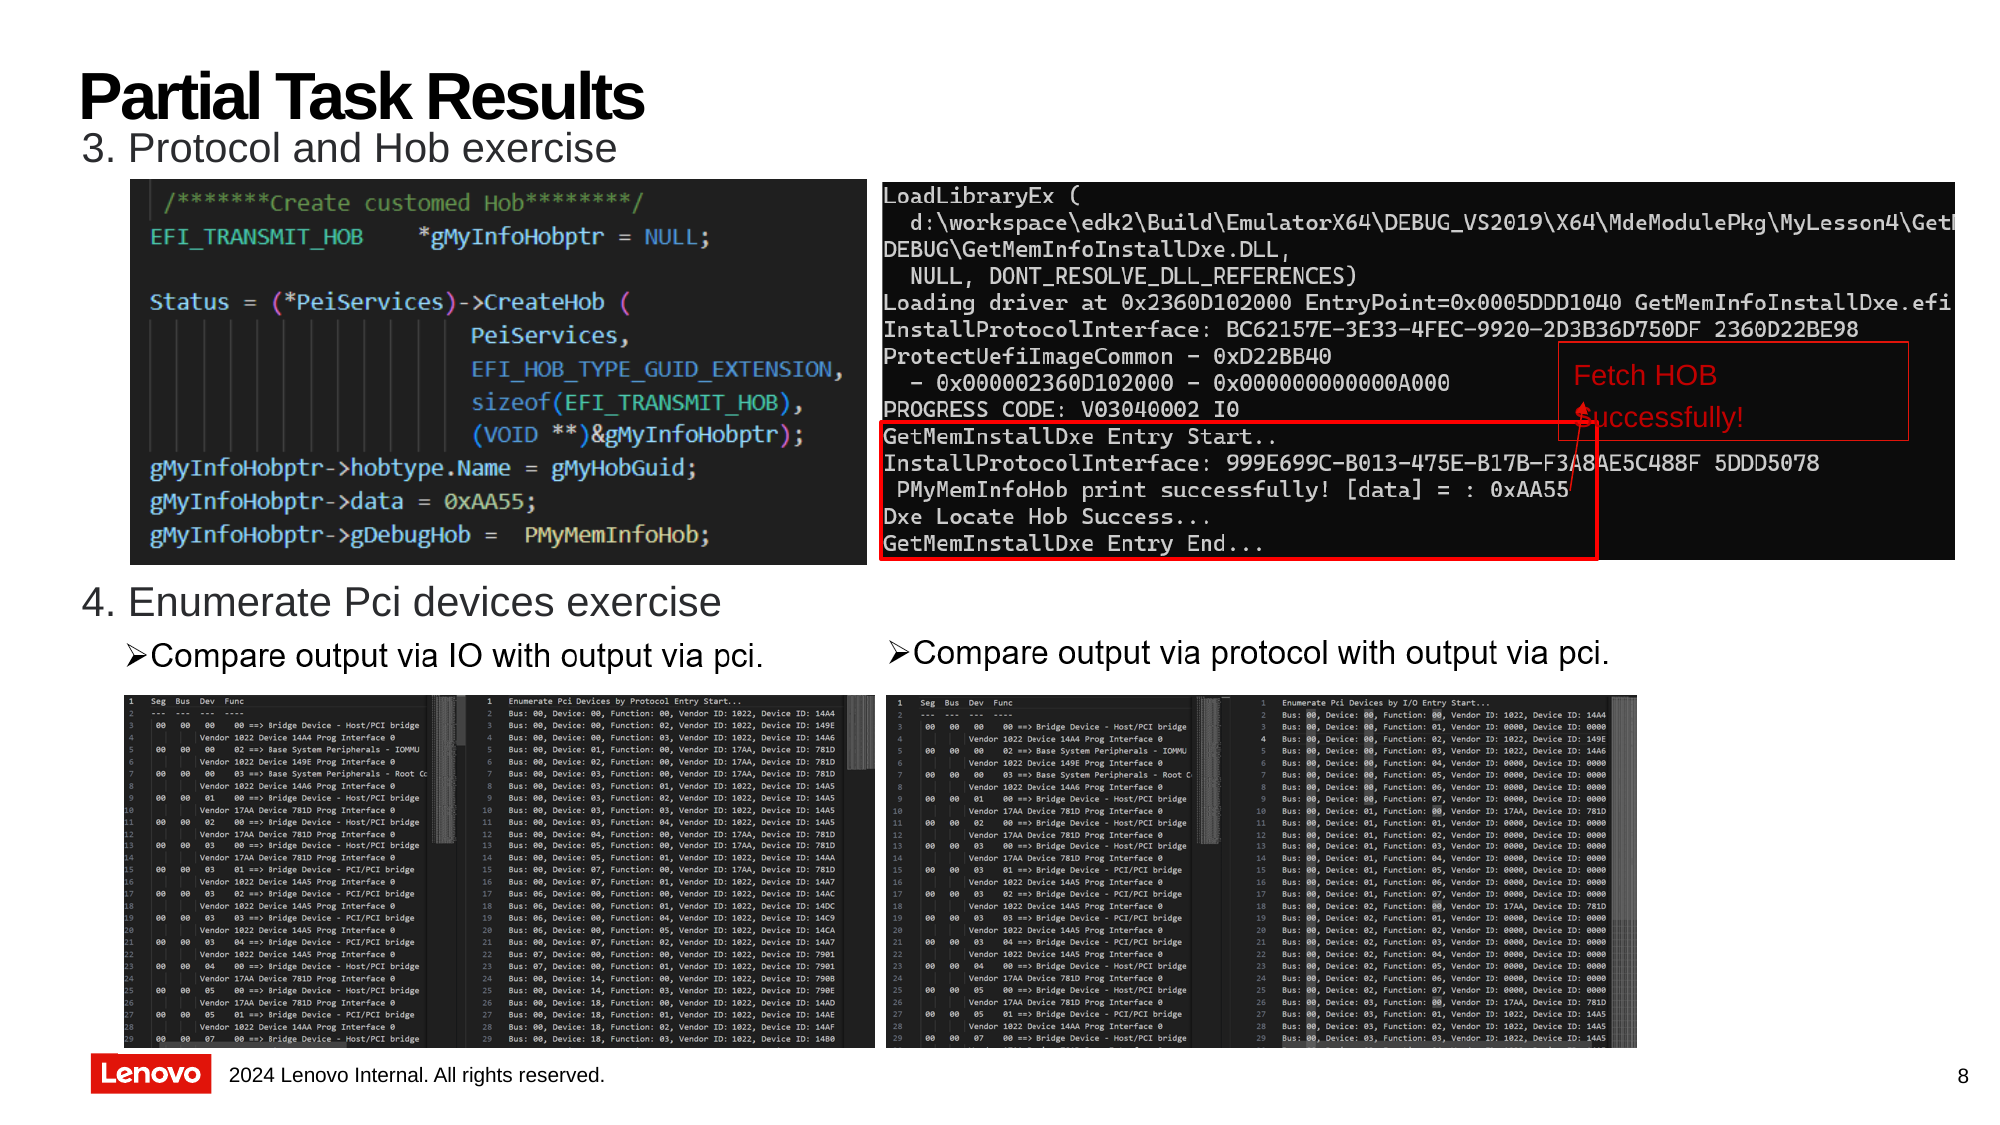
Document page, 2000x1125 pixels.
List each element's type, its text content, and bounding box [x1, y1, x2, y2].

slide_number 8 [1927, 1061, 2000, 1088]
picture [882, 181, 1956, 560]
text_box 4. Enumerate Pci devices exercise [66, 566, 1295, 632]
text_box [1569, 401, 1584, 491]
picture [118, 625, 1645, 1054]
title Partial Task Results [78, 12, 1896, 99]
text_box 3. Protocol and Hob exercise [66, 113, 1295, 179]
picture [130, 179, 867, 565]
